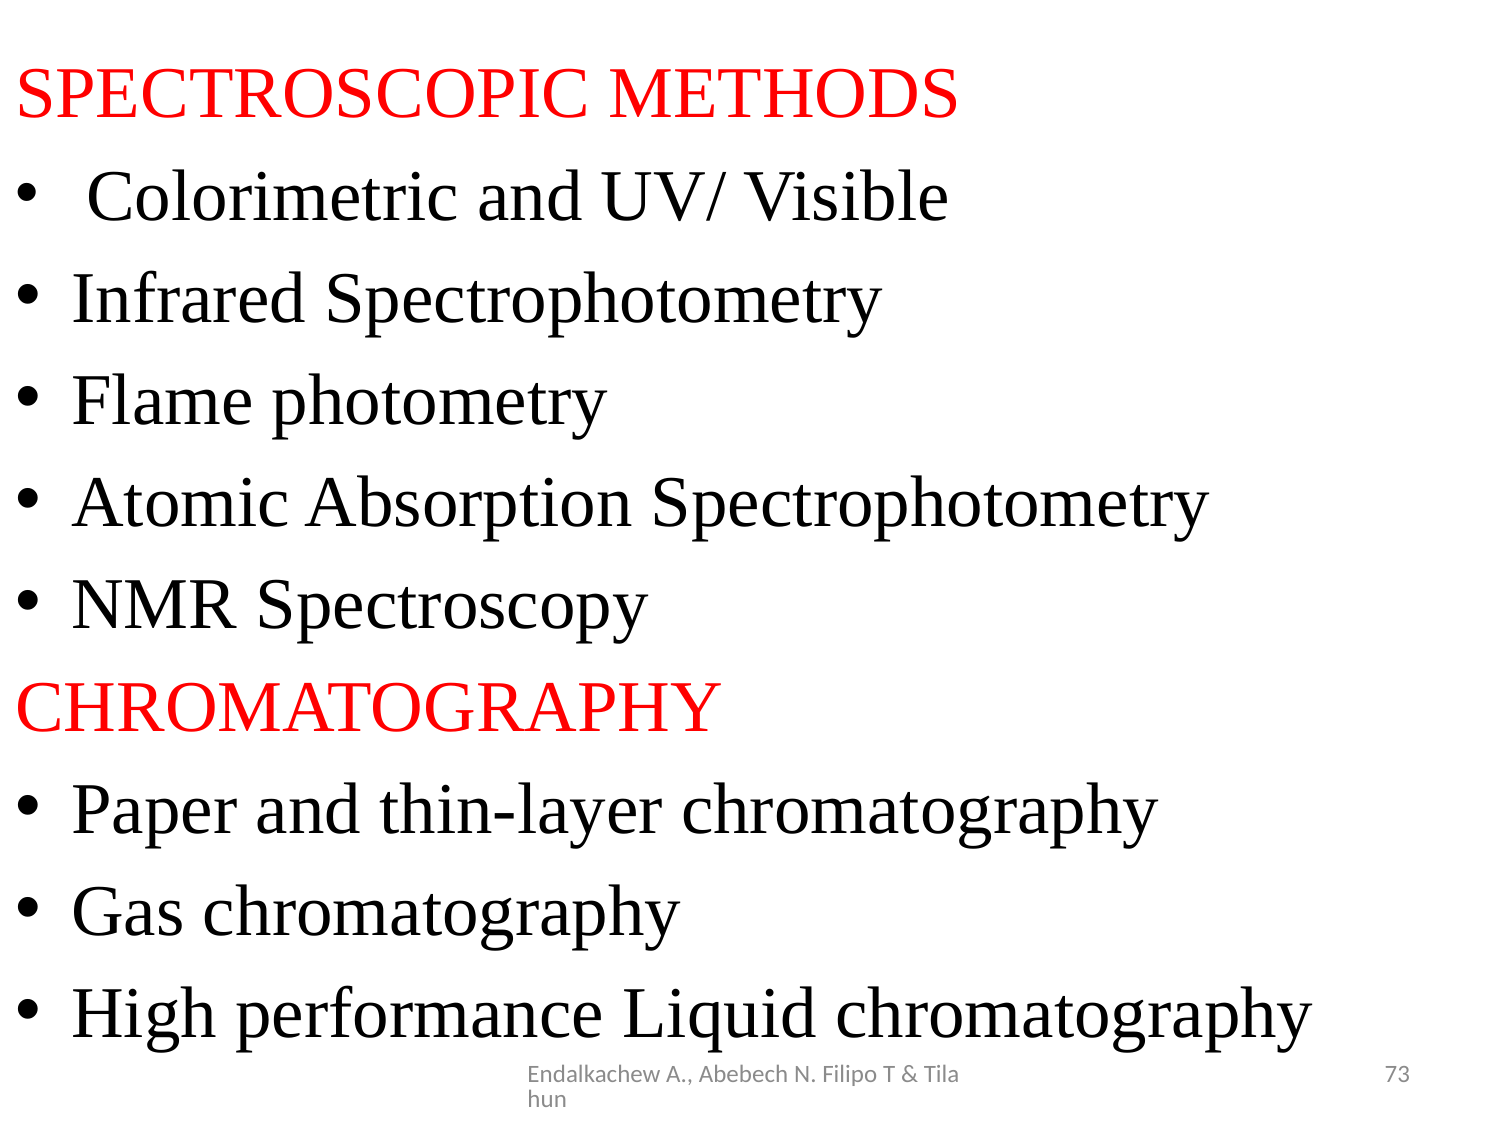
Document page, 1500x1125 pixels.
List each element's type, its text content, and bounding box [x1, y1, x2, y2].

slide_number 73 [1074, 1042, 1425, 1103]
list SPECTROSCOPIC METHODS Colorimetric and UV/ Visible Infrared Spectrophotometry Flame photometry Atomic Absorption Spectrophotometry NMR Spectroscopy CHROMATOGRAPHY Paper and thin-layer chromatography Gas chromatography High performance Liquid chromatography [0, 37, 1500, 1125]
footer Endalkachew A., Abebech N. Filipo T & Tilahun [512, 1042, 988, 1103]
